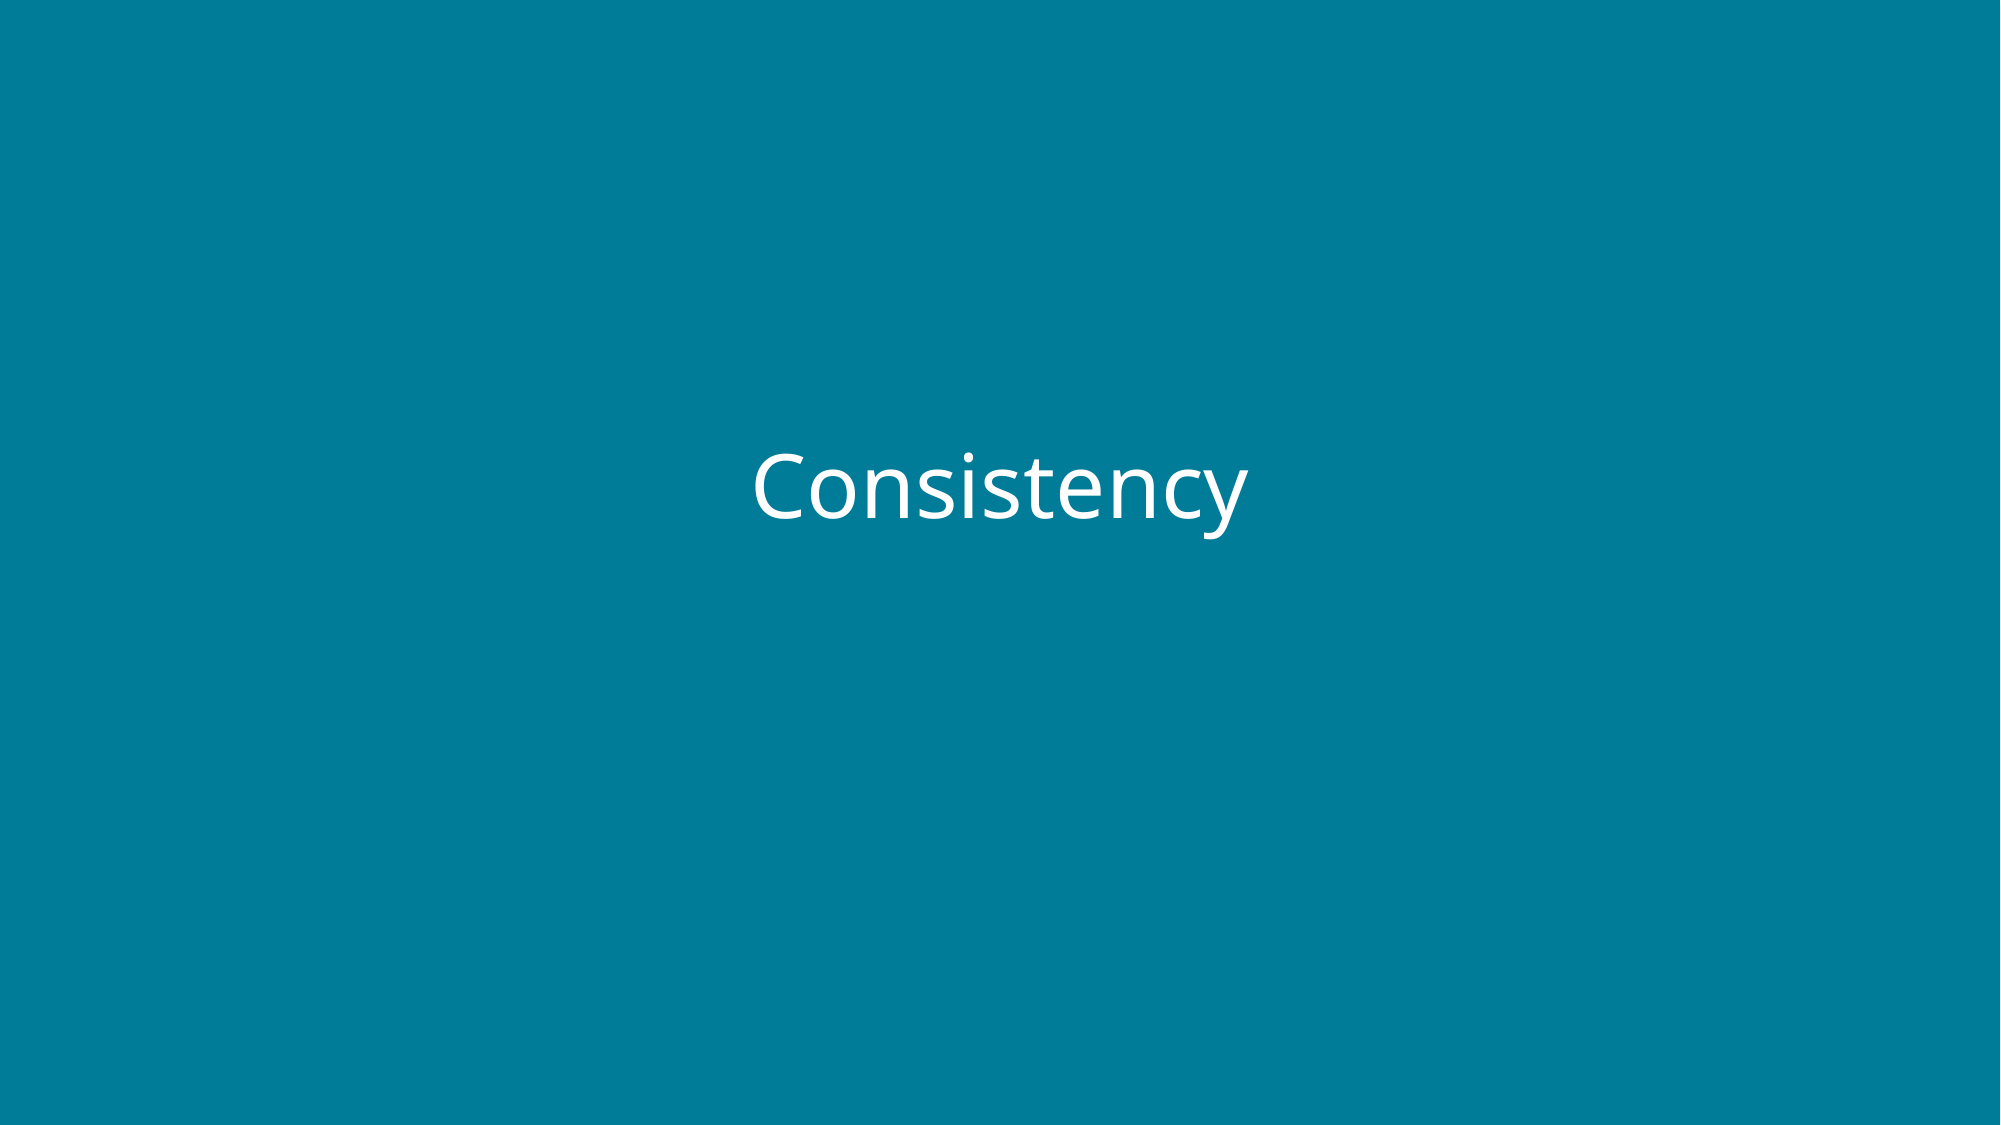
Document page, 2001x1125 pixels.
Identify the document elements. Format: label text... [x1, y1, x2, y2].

title Consistency [99, 389, 1900, 577]
